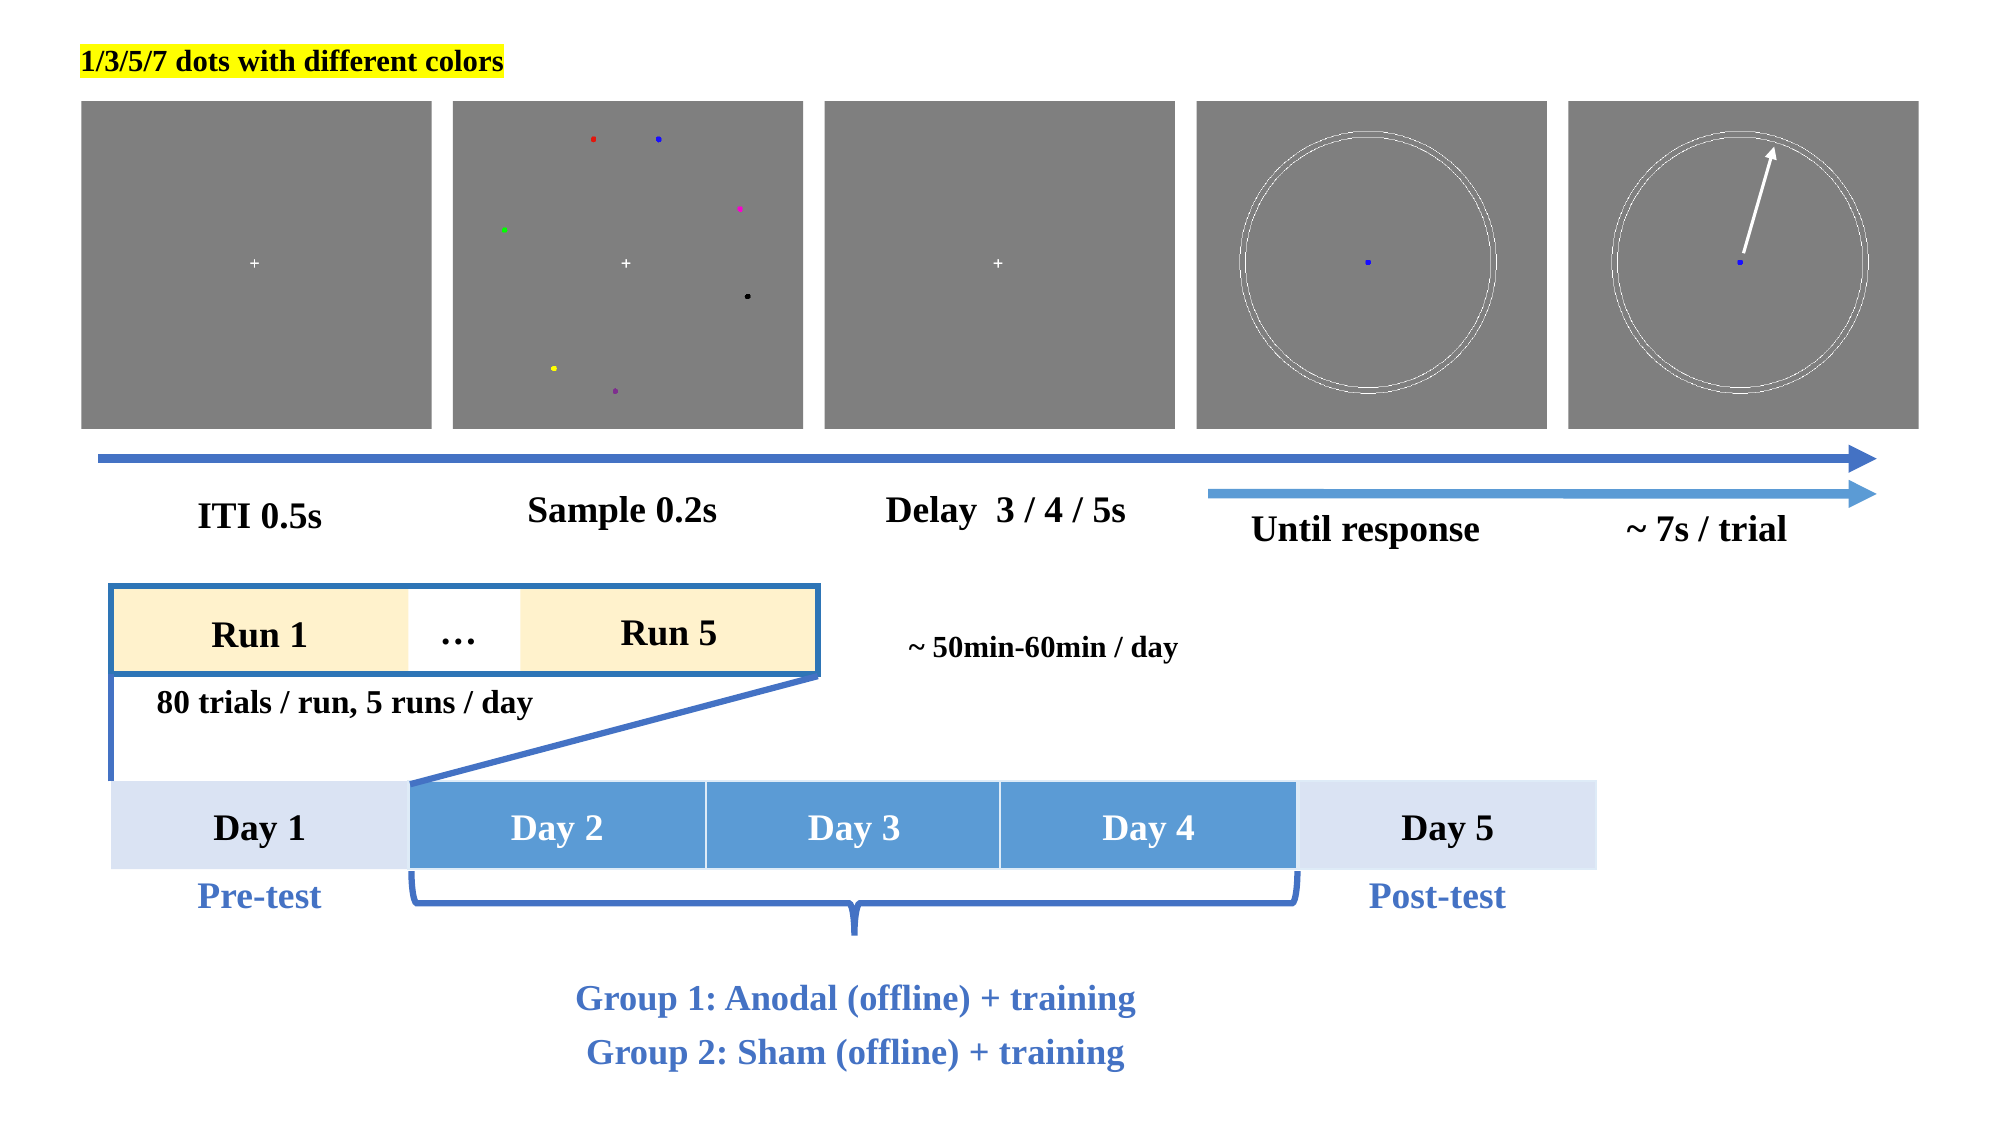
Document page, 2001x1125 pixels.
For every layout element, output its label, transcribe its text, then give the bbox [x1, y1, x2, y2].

text_box Delay 3 / 4 / 5s [824, 482, 1188, 553]
text_box ~ 7s / trial [1570, 501, 1844, 572]
text_box Until response [1184, 501, 1547, 572]
text_box 80 trials / run, 5 runs / day [114, 677, 410, 748]
text_box Day 1 [110, 780, 407, 870]
text_box [410, 871, 1298, 936]
text_box Pre-test [148, 868, 372, 936]
text_box ITI 0.5s [78, 488, 441, 559]
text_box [410, 676, 818, 785]
text_box ~ 50min-60min / day [866, 623, 1222, 694]
text_box Day 5 [1298, 780, 1597, 870]
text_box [81, 101, 1919, 429]
subtitle 1/3/5/7 dots with different colors [24, 37, 560, 108]
text_box Day 4 [999, 780, 1298, 870]
text_box Day 3 [705, 780, 999, 870]
text_box Group 1: Anodal (offline) + training Group 2: Sham (offline) + training [559, 971, 1153, 1084]
text_box Post-test [1325, 868, 1550, 936]
text_box [110, 585, 819, 675]
text_box Day 2 [407, 780, 705, 870]
text_box Sample 0.2s [441, 482, 804, 553]
